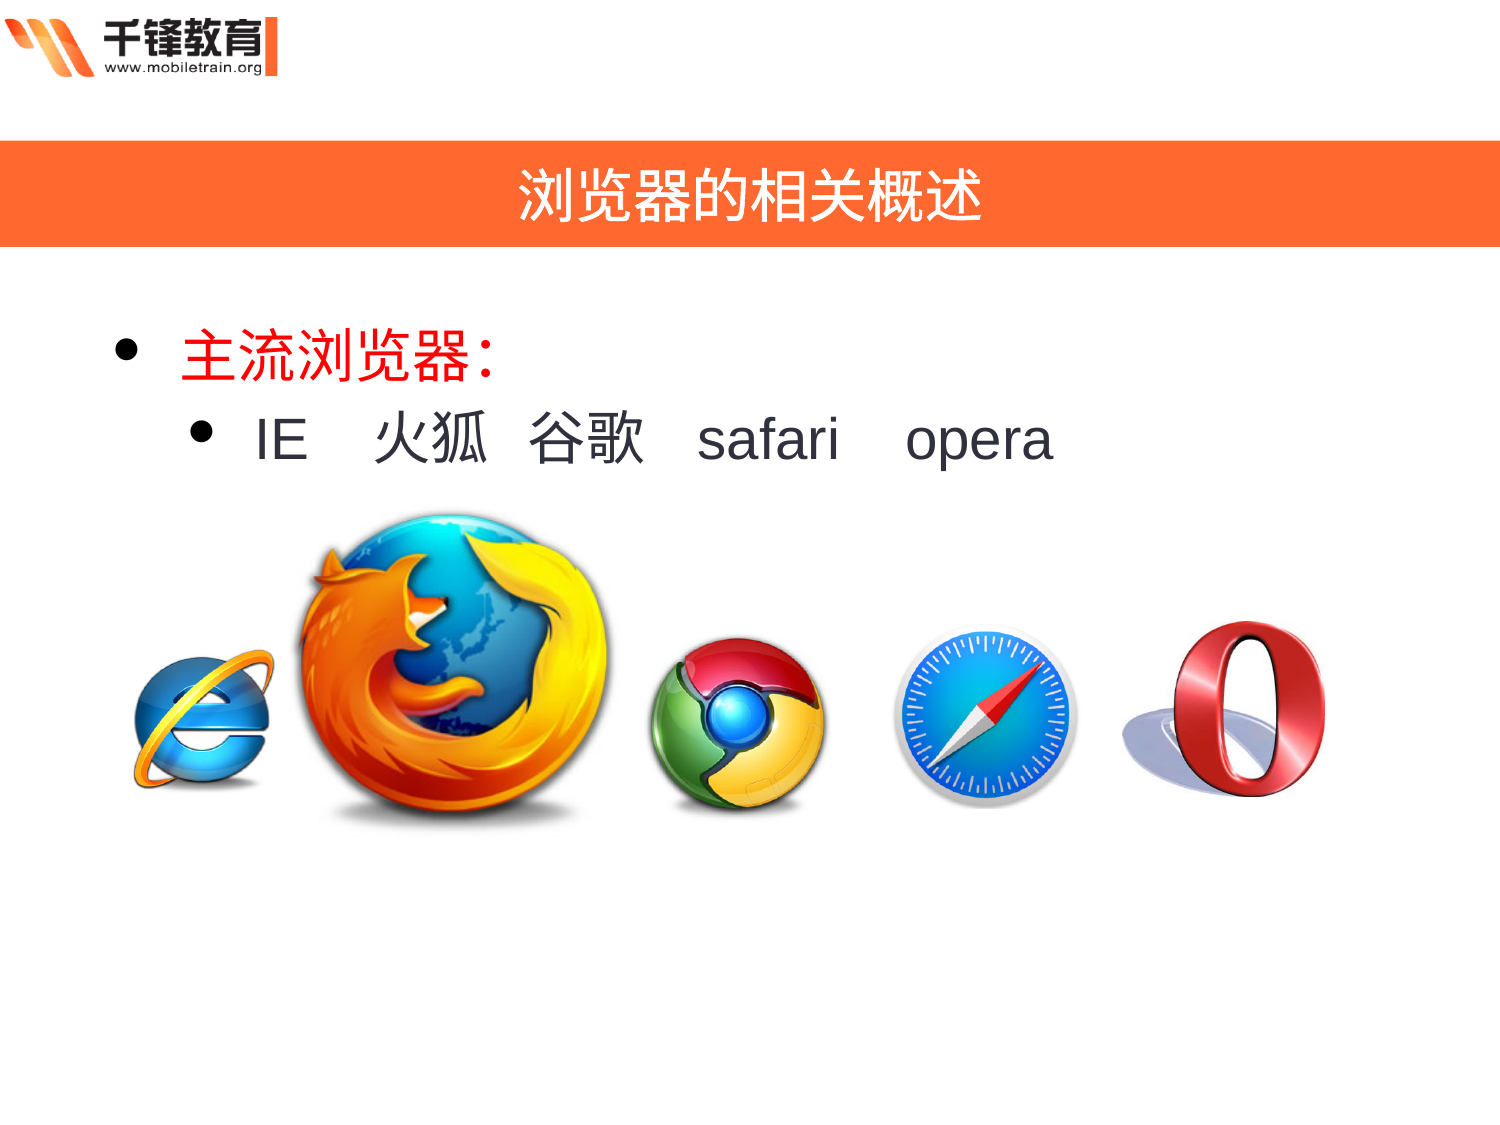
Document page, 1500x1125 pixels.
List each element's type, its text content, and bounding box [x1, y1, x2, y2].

picture [286, 503, 622, 839]
text_box 主流浏览器： IE 火狐 谷歌 safari opera [74, 312, 1425, 1055]
picture [1122, 620, 1325, 798]
picture [888, 620, 1082, 809]
text_box 浏览器的相关概述 [0, 140, 1500, 247]
picture [642, 632, 832, 823]
picture [3, 18, 261, 79]
picture [126, 644, 277, 794]
